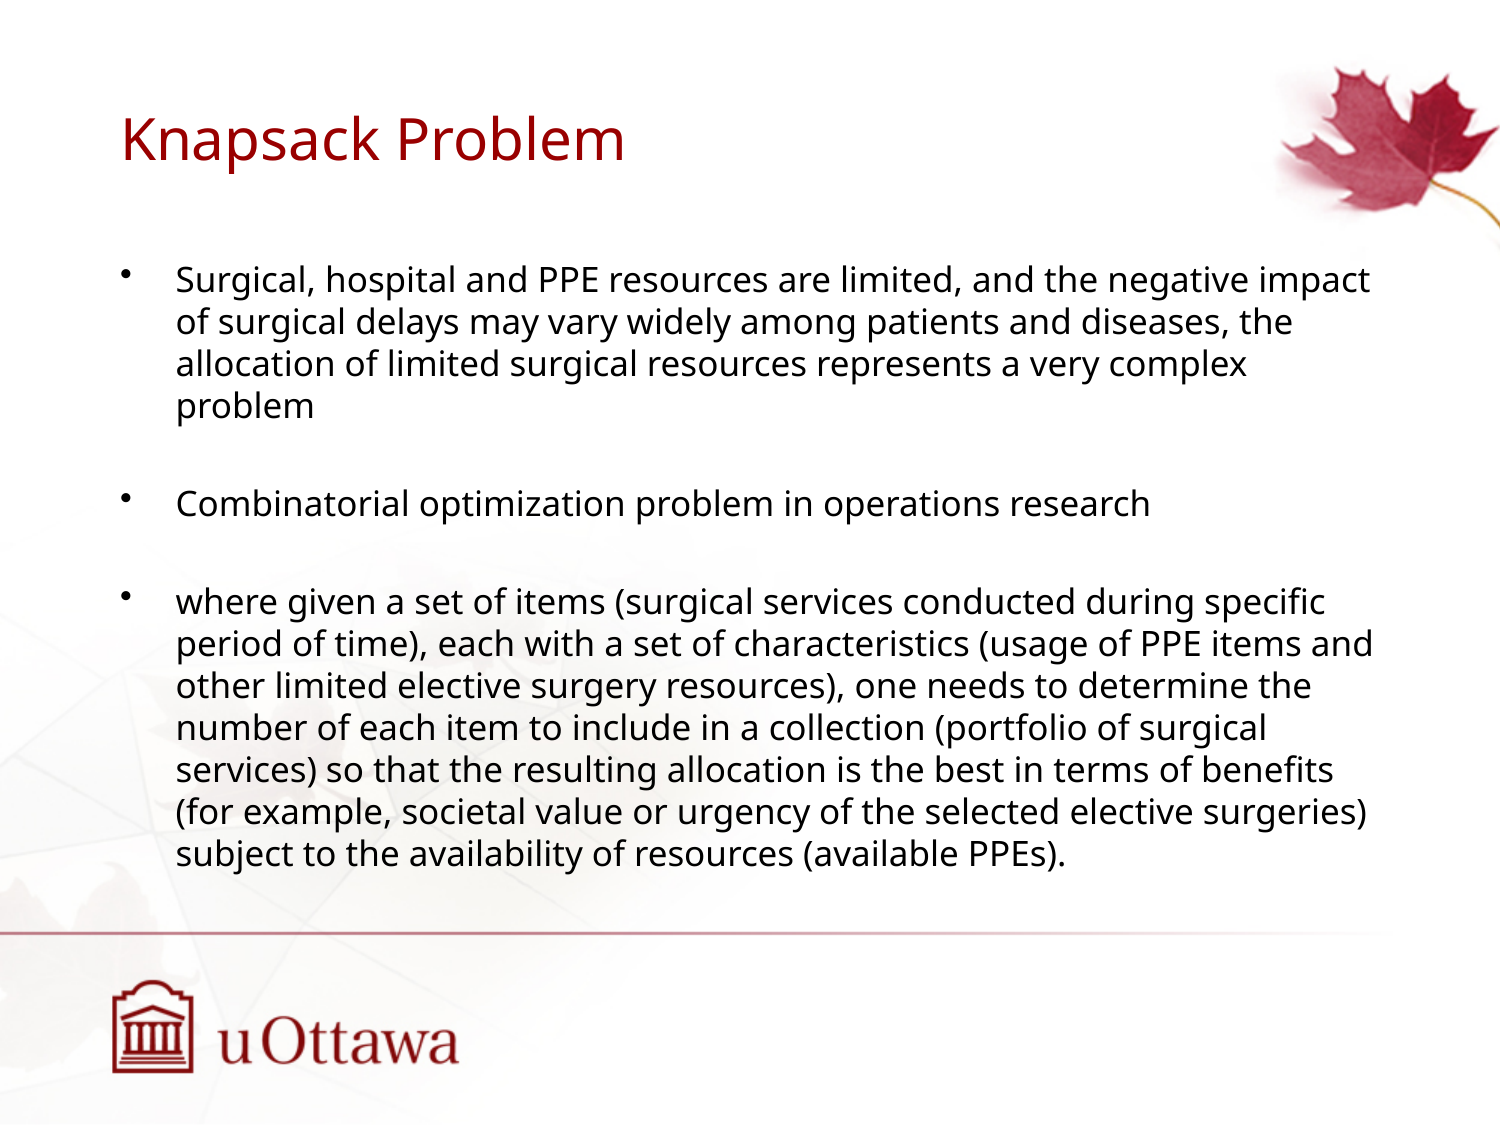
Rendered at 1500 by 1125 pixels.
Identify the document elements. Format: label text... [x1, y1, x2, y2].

list Surgical, hospital and PPE resources are limited, and the negative impact of surgical delays may vary widely among patients and diseases, the allocation of limited surgical resources represents a very complex problem Combinatorial optimization problem in operations research where given a set of items (surgical services conducted during specific period of time), each with a set of characteristics (usage of PPE items and other limited elective surgery resources), one needs to determine the number of each item to include in a collection (portfolio of surgical services) so that the resulting allocation is the best in terms of benefits (for example, societal value or urgency of the selected elective surgeries) subject to the availability of resources (available PPEs). [111, 249, 1388, 888]
picture [0, 0, 1500, 1125]
title Knapsack Problem [111, 61, 1188, 213]
